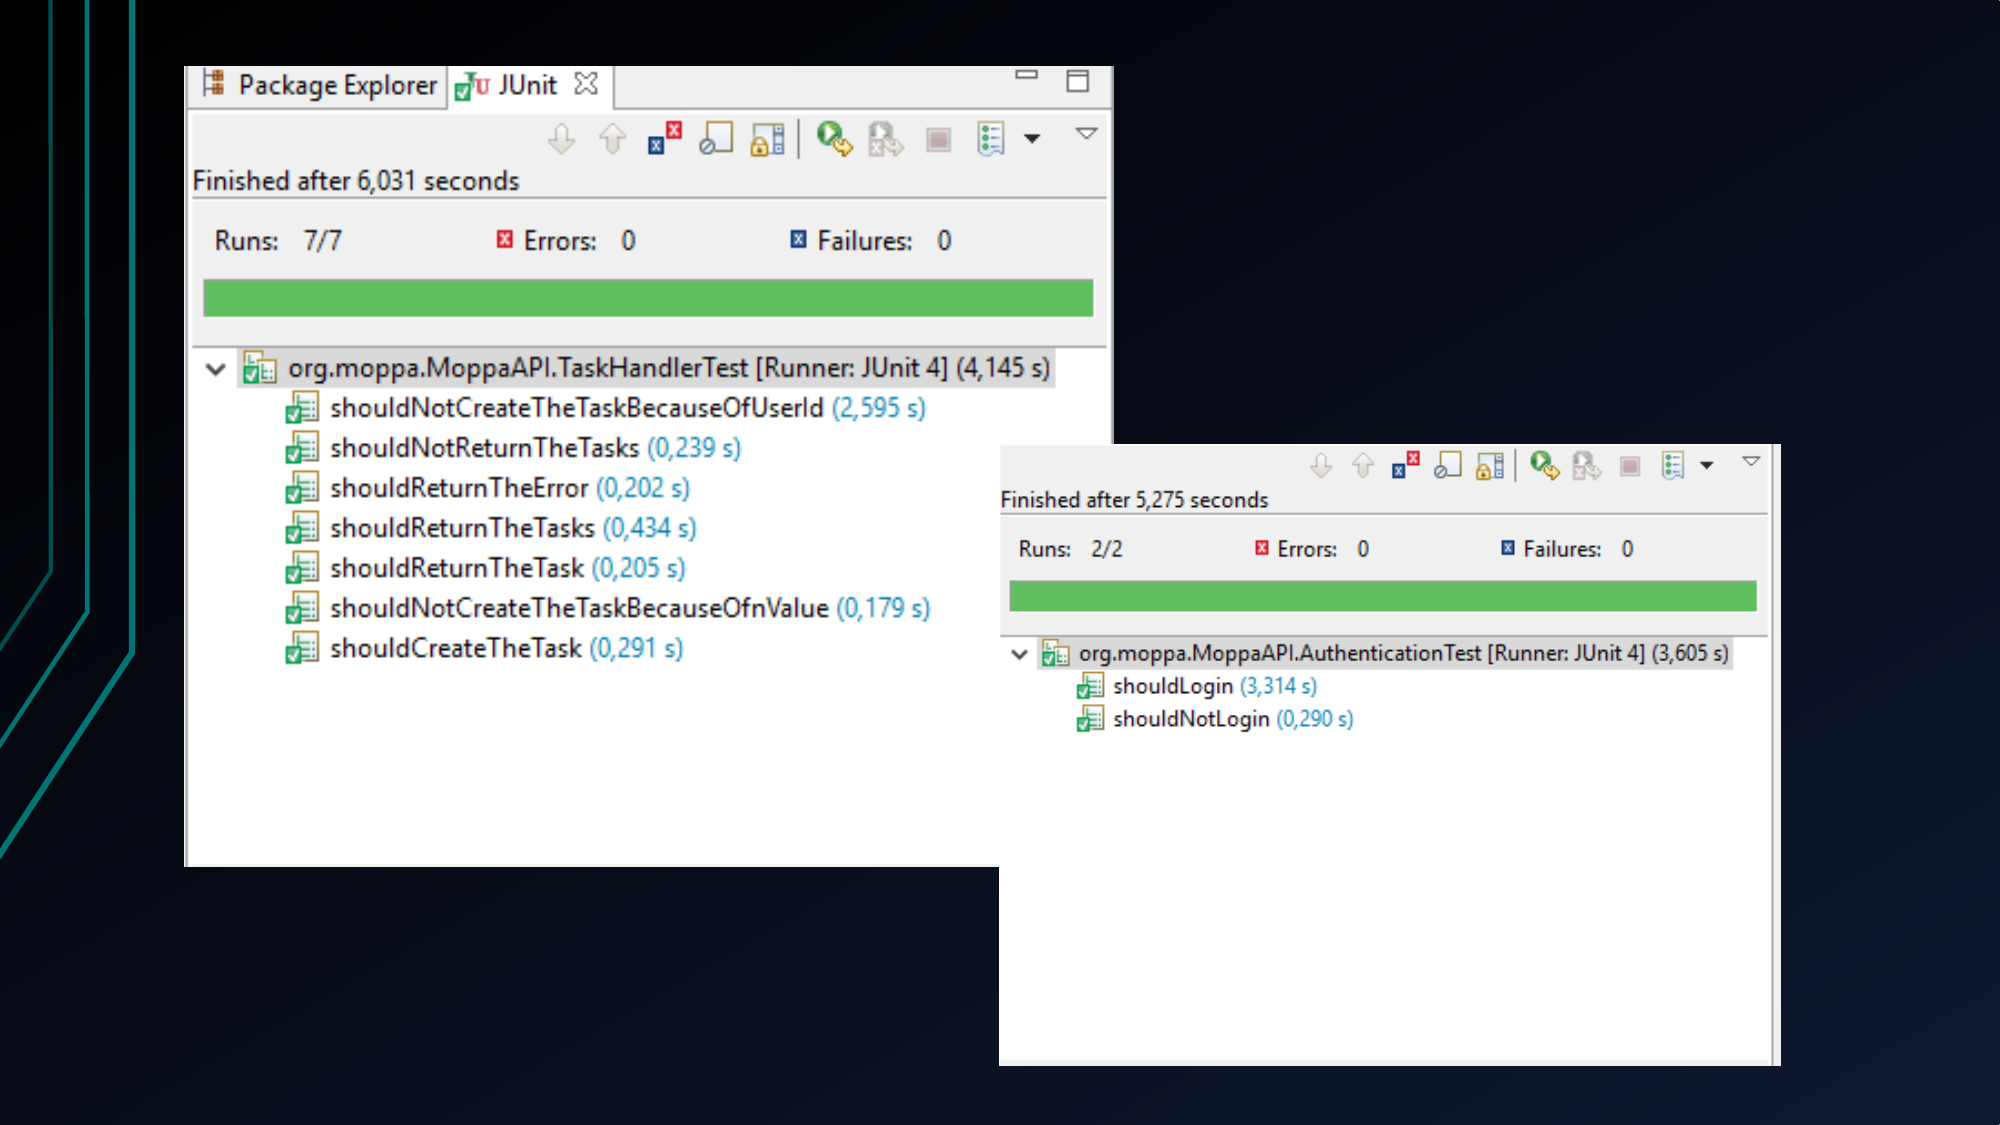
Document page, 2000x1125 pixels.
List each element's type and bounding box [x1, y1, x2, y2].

picture [184, 66, 1781, 1066]
